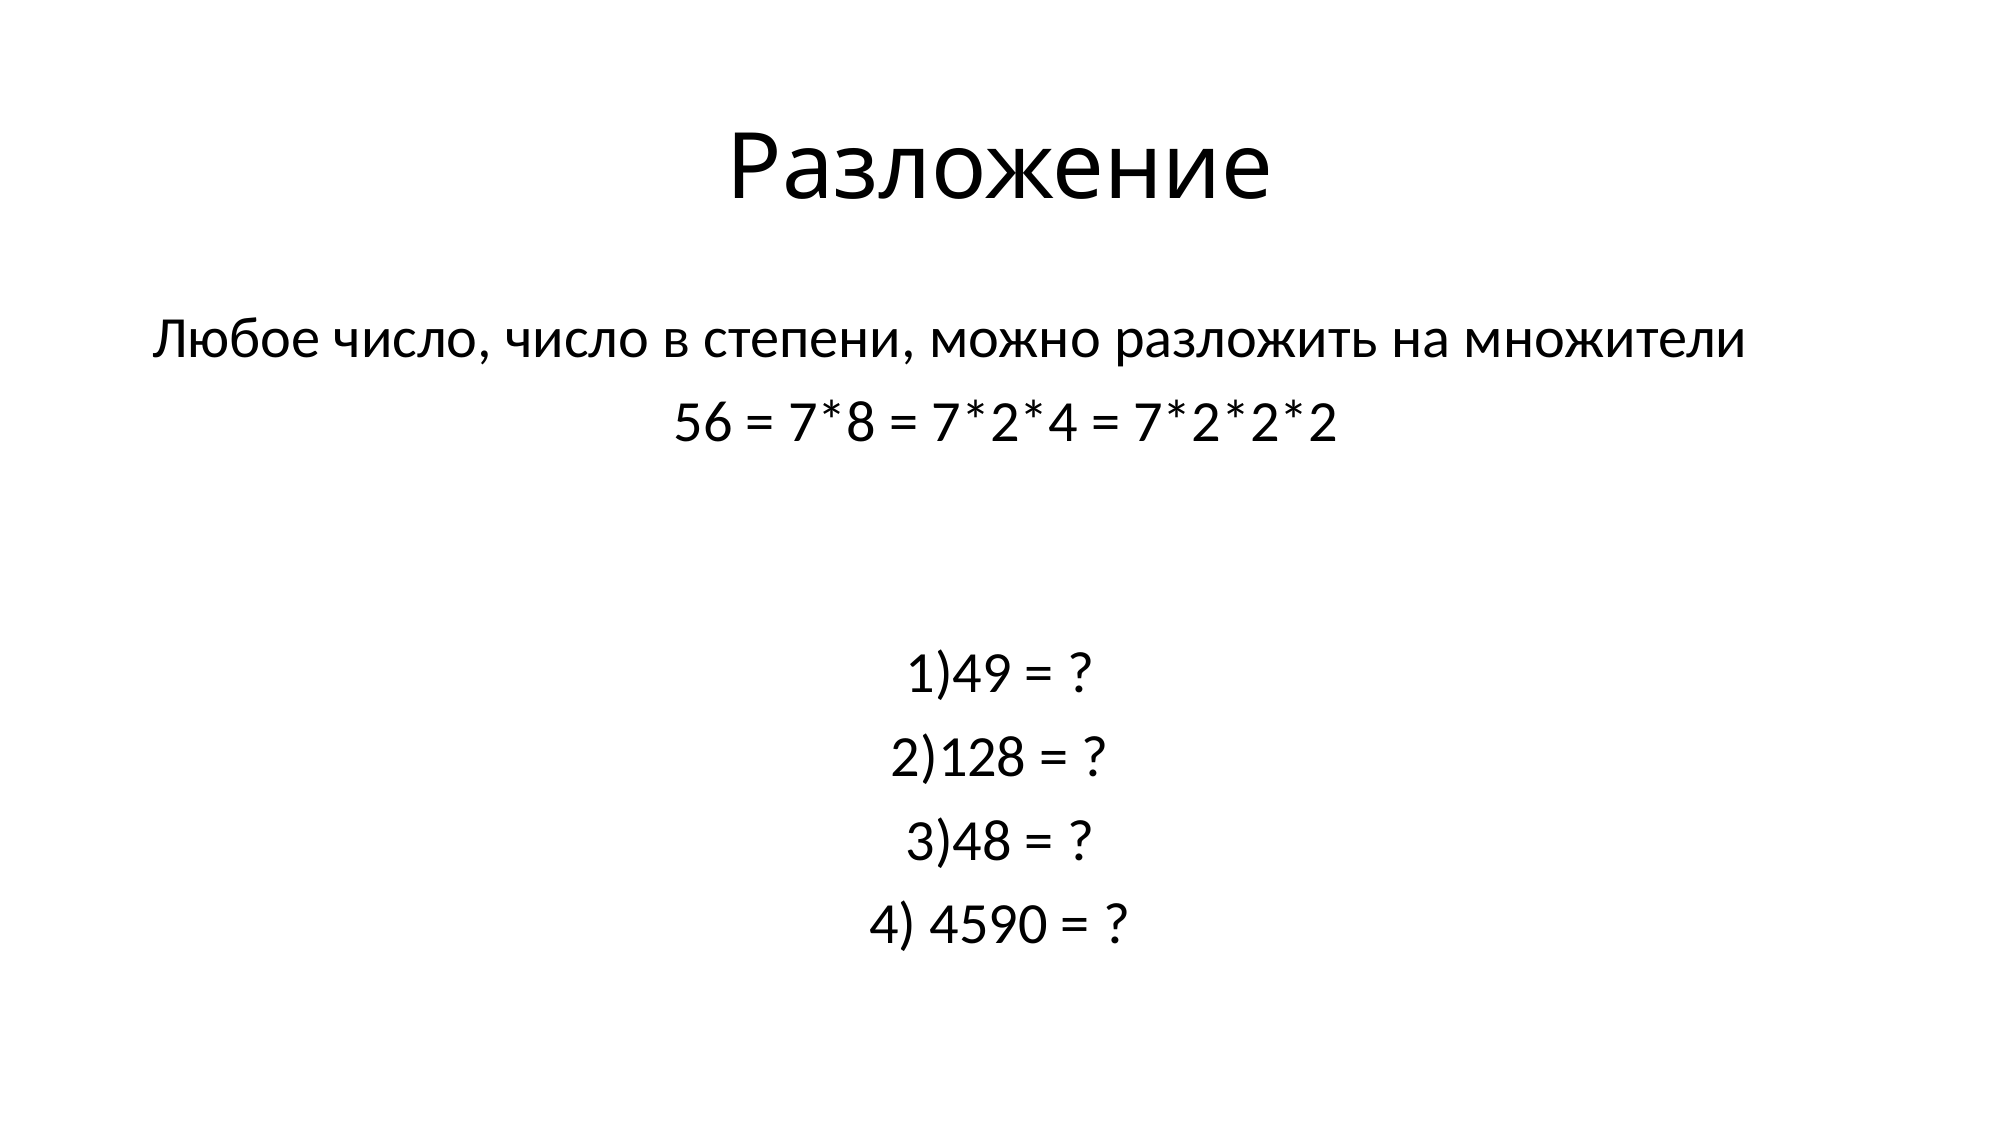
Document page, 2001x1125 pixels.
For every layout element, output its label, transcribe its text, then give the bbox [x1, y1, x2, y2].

title Разложение [137, 59, 1863, 278]
list Любое число, число в степени, можно разложить на множители 56 = 7*8 = 7*2*4 = 7*2*2*2 1)49 = ? 2)128 = ? 3)48 = ? 4) 4590 = ? [137, 299, 1863, 1014]
